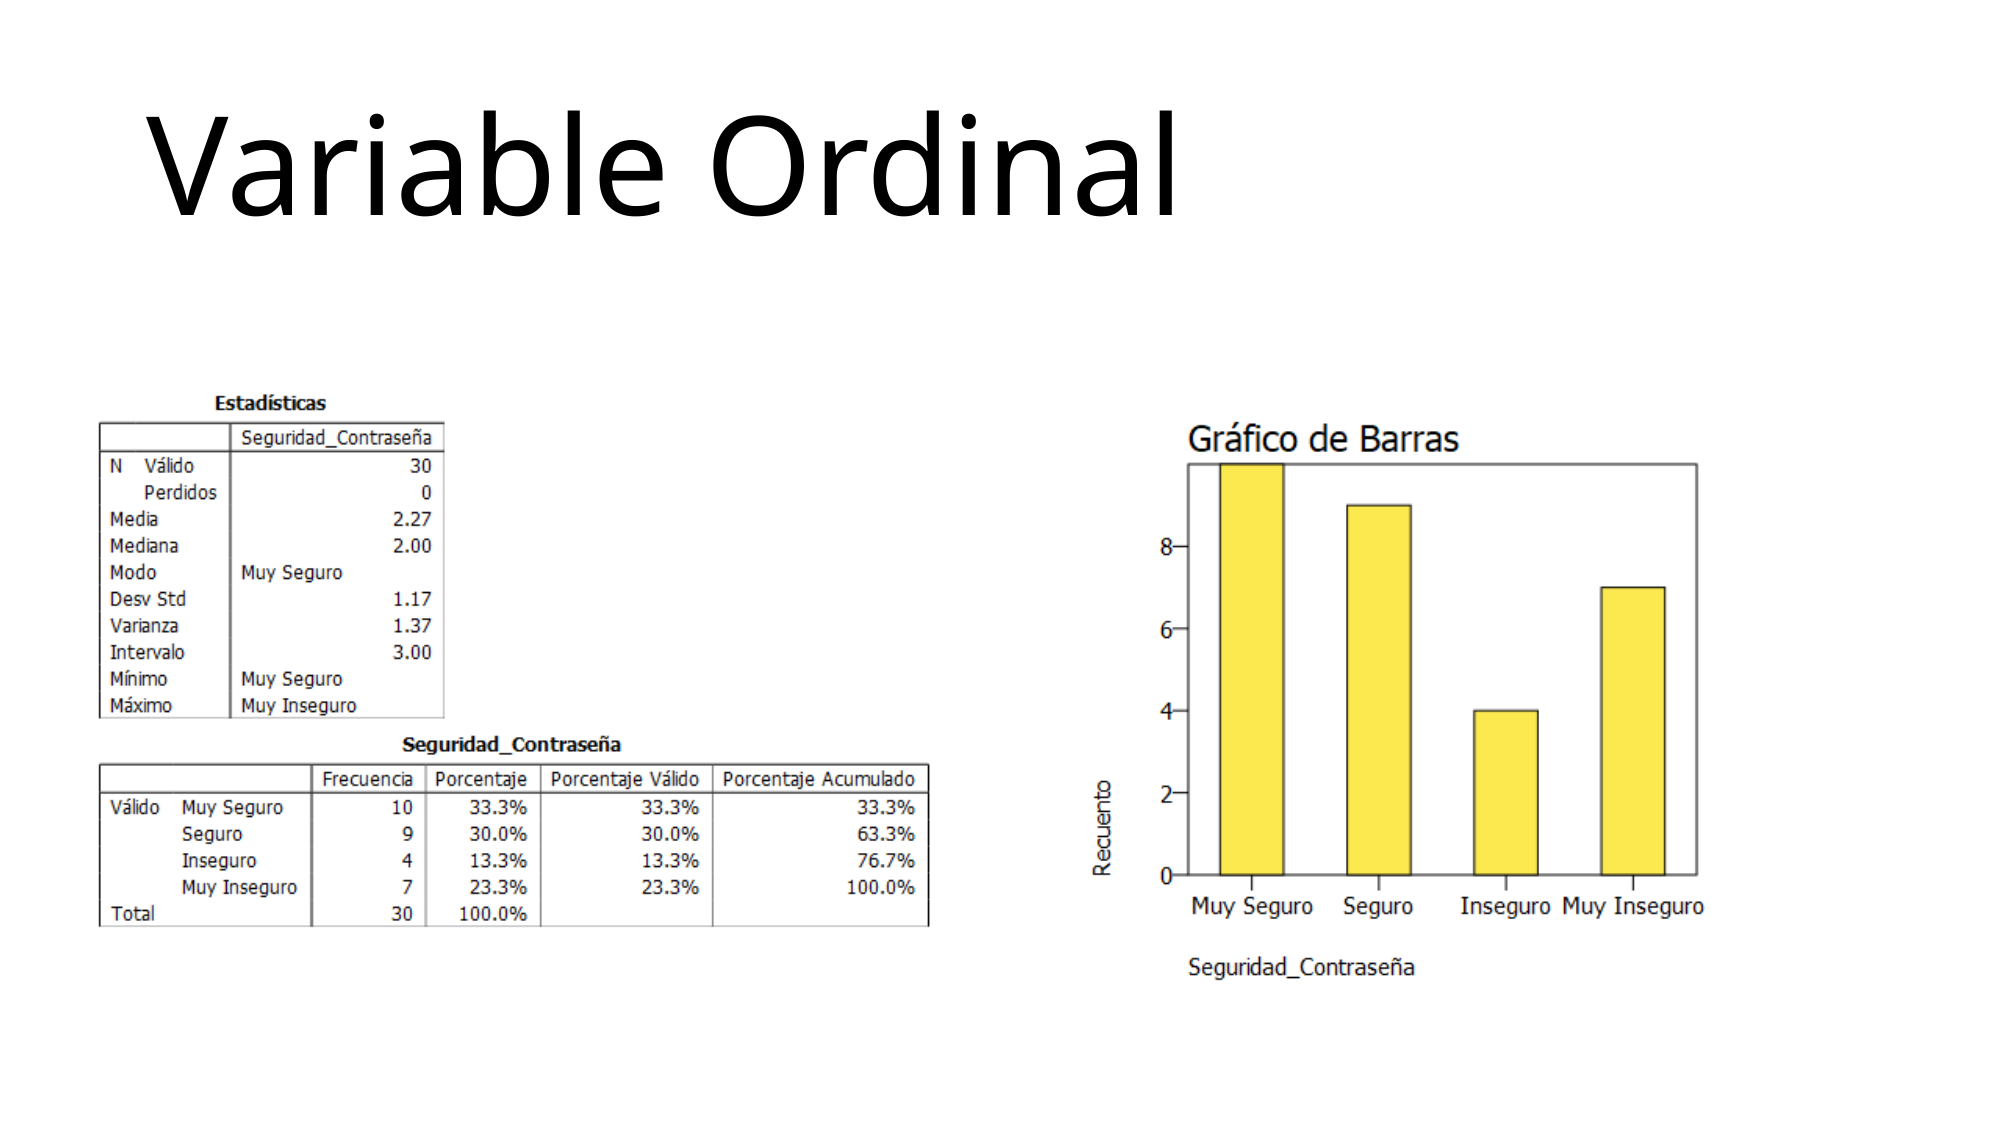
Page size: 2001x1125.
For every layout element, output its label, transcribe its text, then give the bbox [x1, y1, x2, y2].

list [93, 390, 1001, 936]
picture [1064, 405, 1794, 988]
title Variable Ordinal [131, 62, 1332, 280]
